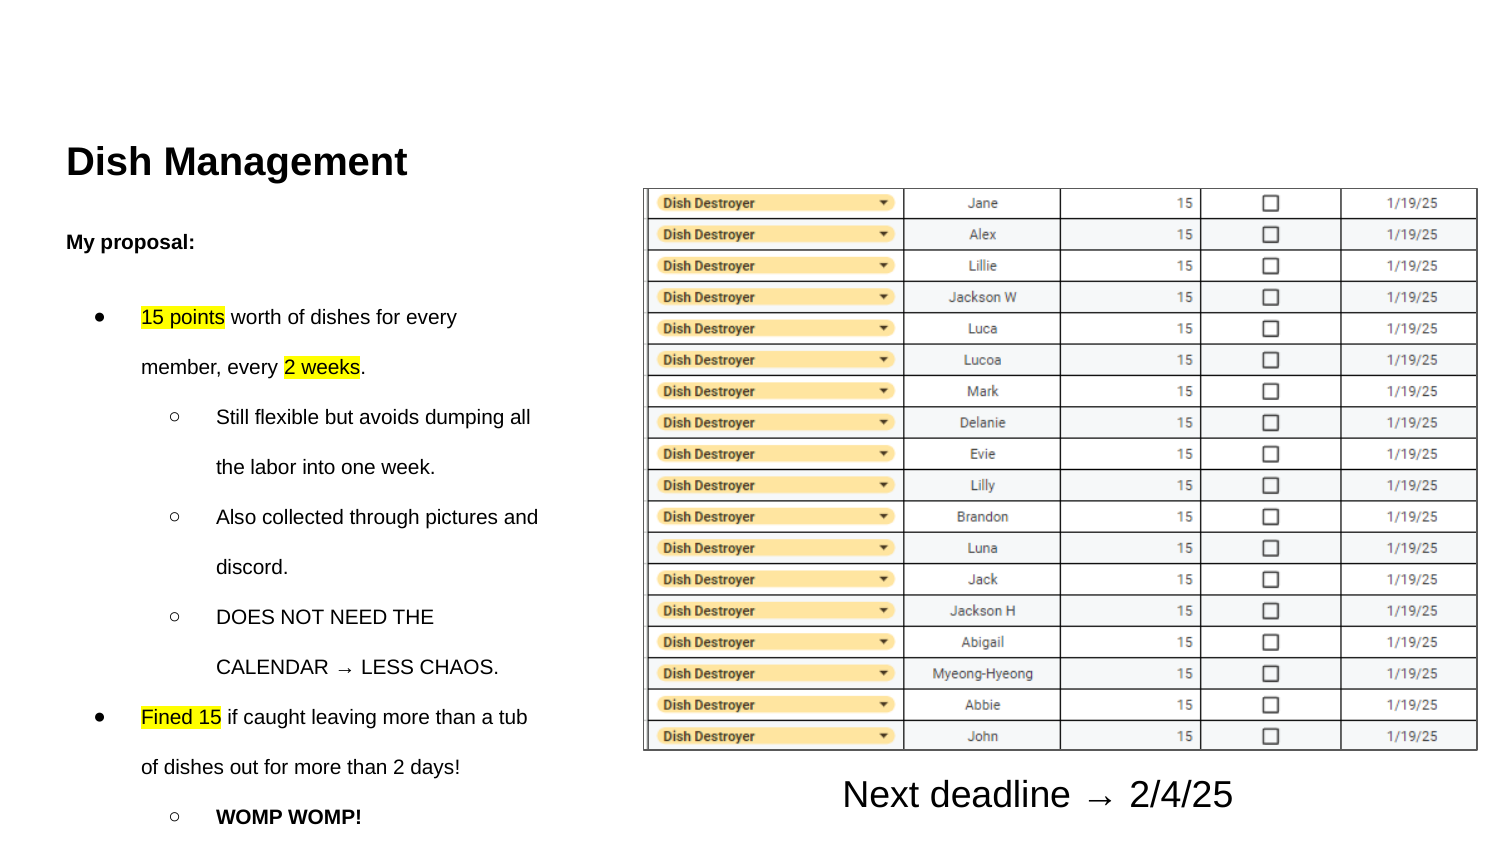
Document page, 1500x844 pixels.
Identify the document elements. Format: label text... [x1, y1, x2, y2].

title Dish Management [51, 72, 1449, 167]
text_box Next deadline → 2/4/25 [723, 772, 1353, 812]
picture [644, 188, 1477, 750]
list My proposal: 15 points worth of dishes for every member, every 2 weeks. Still flexible but avoids dumping all the labor into one week. Also collected through pictures and discord. DOES NOT NEED THE CALENDAR → LESS CHAOS. Fined 15 if caught leaving more than a tub of dishes out for more than 2 days! WOMP WOMP! [51, 189, 557, 812]
